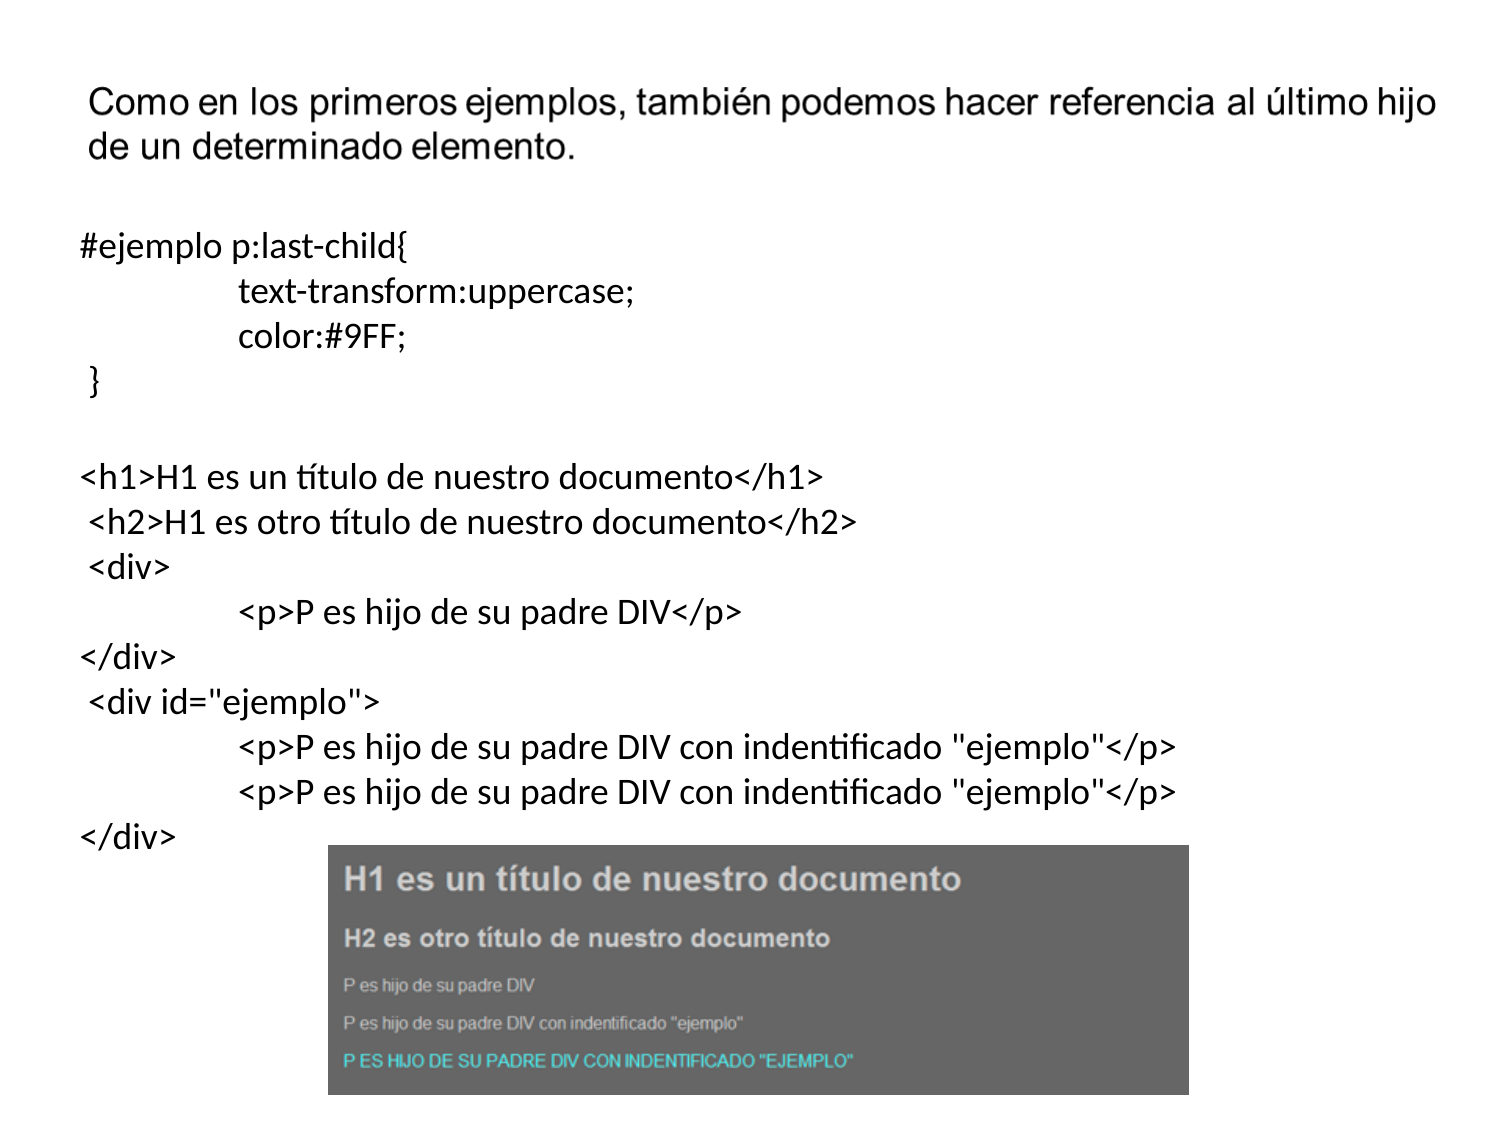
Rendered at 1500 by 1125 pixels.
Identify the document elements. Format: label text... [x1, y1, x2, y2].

text_box <h1>H1 es un título de nuestro documento</h1> <h2>H1 es otro título de nuestro documento</h2> <div> <p>P es hijo de su padre DIV</p> </div> <div id="ejemplo"> <p>P es hijo de su padre DIV con indentificado "ejemplo"</p> <p>P es hijo de su padre DIV con indentificado "ejemplo"</p> </div> [64, 444, 1289, 865]
picture [64, 66, 1475, 192]
text_box #ejemplo p:last-child{ text-transform:uppercase; color:#9FF; } [64, 213, 1400, 409]
picture [328, 845, 1189, 1095]
